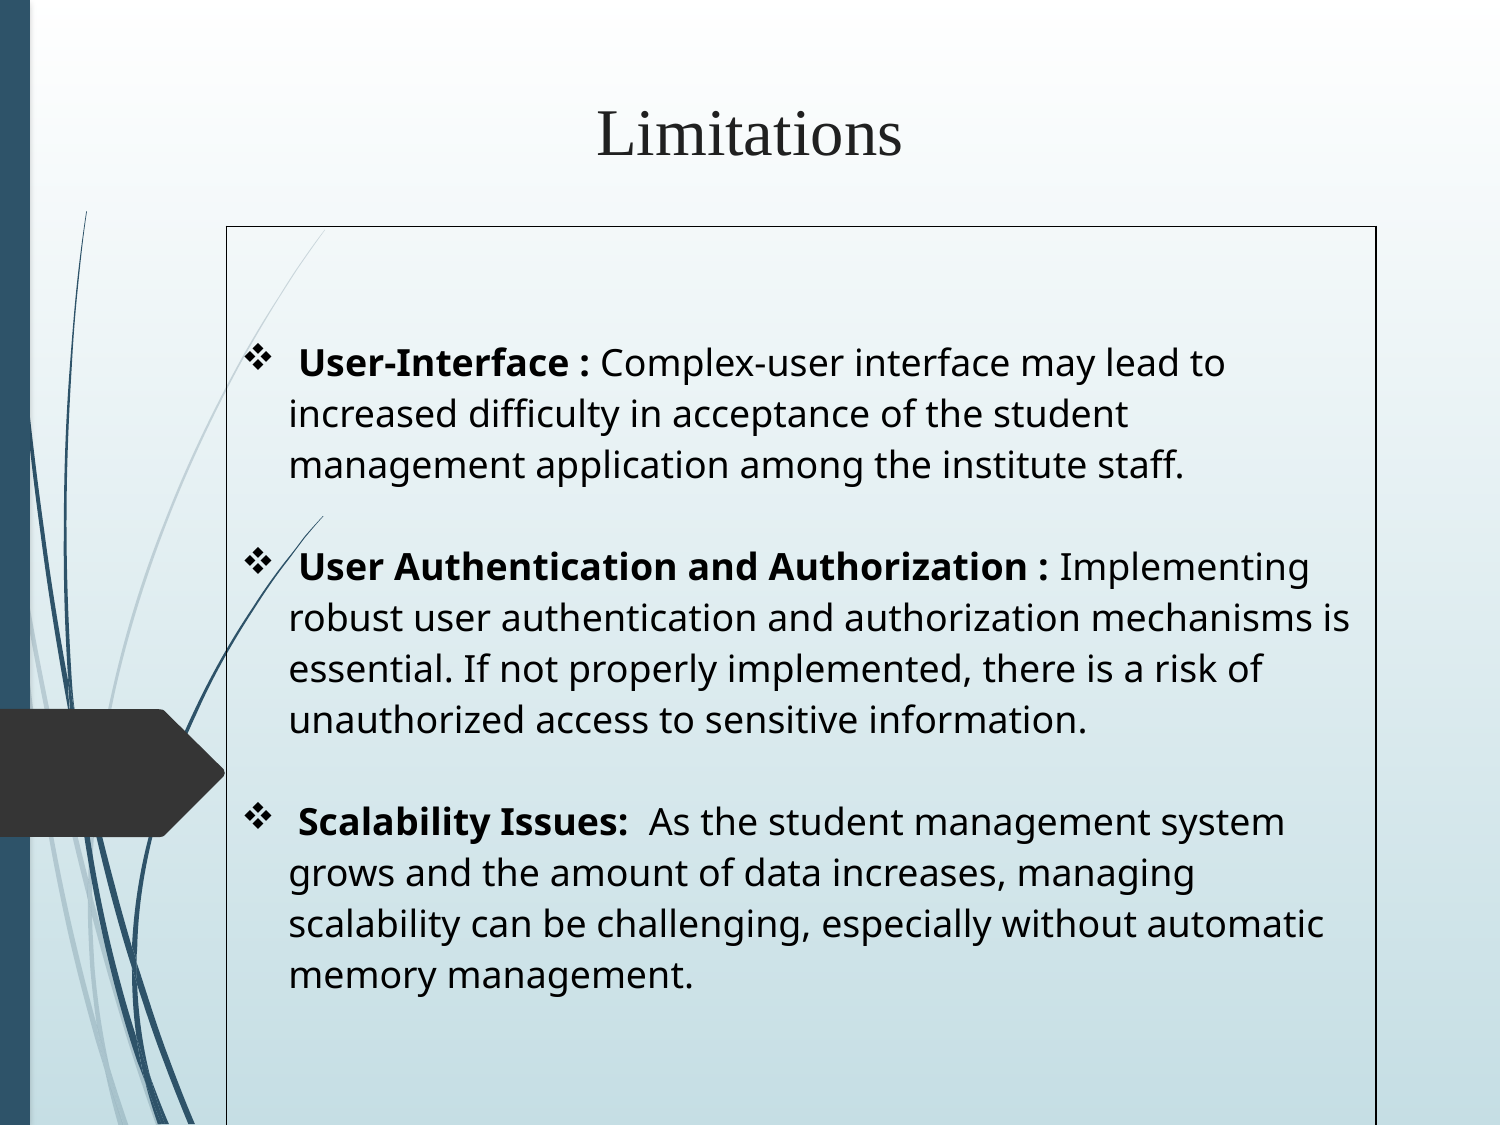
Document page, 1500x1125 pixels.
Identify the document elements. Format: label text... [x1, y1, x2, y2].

table_header User-Interface : Complex-user interface may lead to increased difficulty in acceptance of the student management application among the institute staff. User Authentication and Authorization : Implementing robust user authentication and authorization mechanisms is essential. If not properly implemented, there is a risk of unauthorized access to sensitive information. Scalability Issues: As the student management system grows and the amount of data increases, managing scalability can be challenging, especially without automatic memory management. [227, 227, 1375, 1125]
title Limitations [439, 42, 1061, 177]
